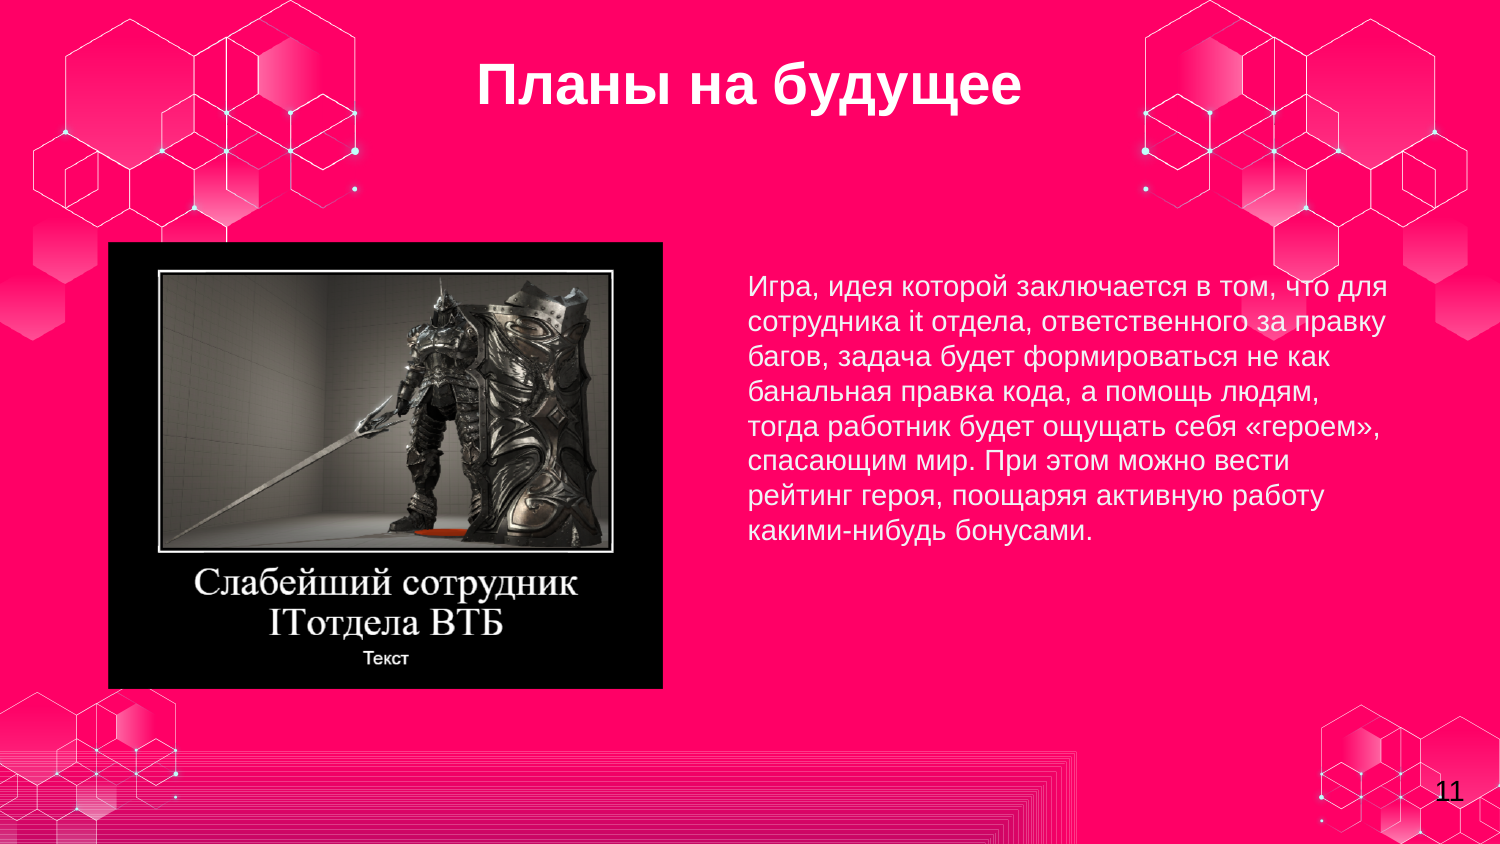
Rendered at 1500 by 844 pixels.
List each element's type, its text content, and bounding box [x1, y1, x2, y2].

picture [1122, 0, 1500, 341]
text_box 11 [1389, 764, 1480, 830]
title Планы на будущее [250, 31, 1250, 142]
text_box Игра, идея которой заключается в том, что для сотрудника it отдела, ответственного за правку багов, задача будет формироваться не как банальная правка кода, а помощь людям, тогда работник будет ощущать себя «героем», спасающим мир. При этом можно вести рейтинг героя, поощаряя активную работу какими-нибудь бонусами. [732, 259, 1410, 554]
picture [1307, 704, 1500, 844]
picture [0, 0, 663, 844]
